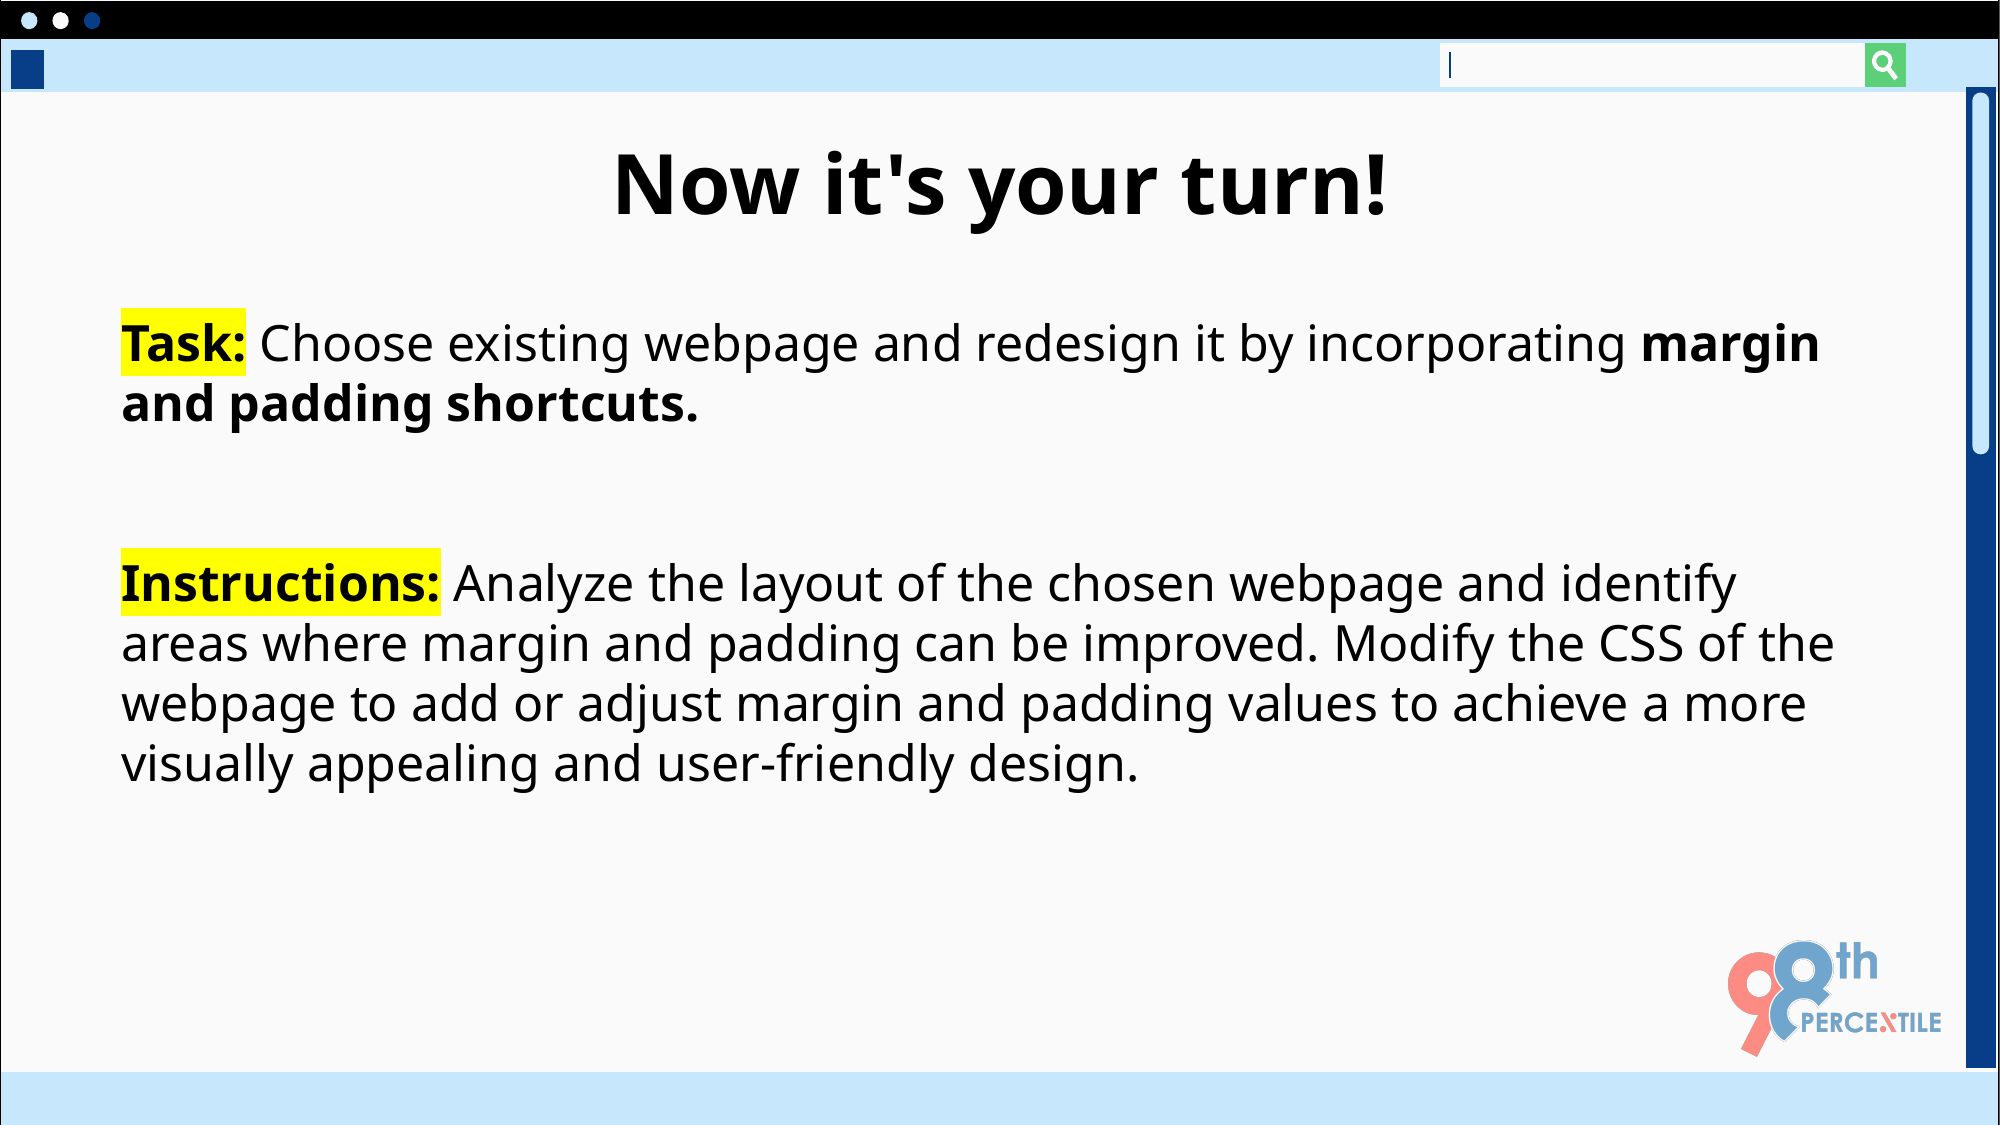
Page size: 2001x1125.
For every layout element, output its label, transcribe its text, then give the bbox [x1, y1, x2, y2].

text_box Task: Choose existing webpage and redesign it by incorporating margin and padding shortcuts. Instructions: Analyze the layout of the chosen webpage and identify areas where margin and padding can be improved. Modify the CSS of the webpage to add or adjust margin and padding values to achieve a more visually appealing and user-friendly design. [106, 304, 1857, 859]
picture [1724, 938, 1944, 1061]
title Now it's your turn! [61, 115, 1939, 281]
